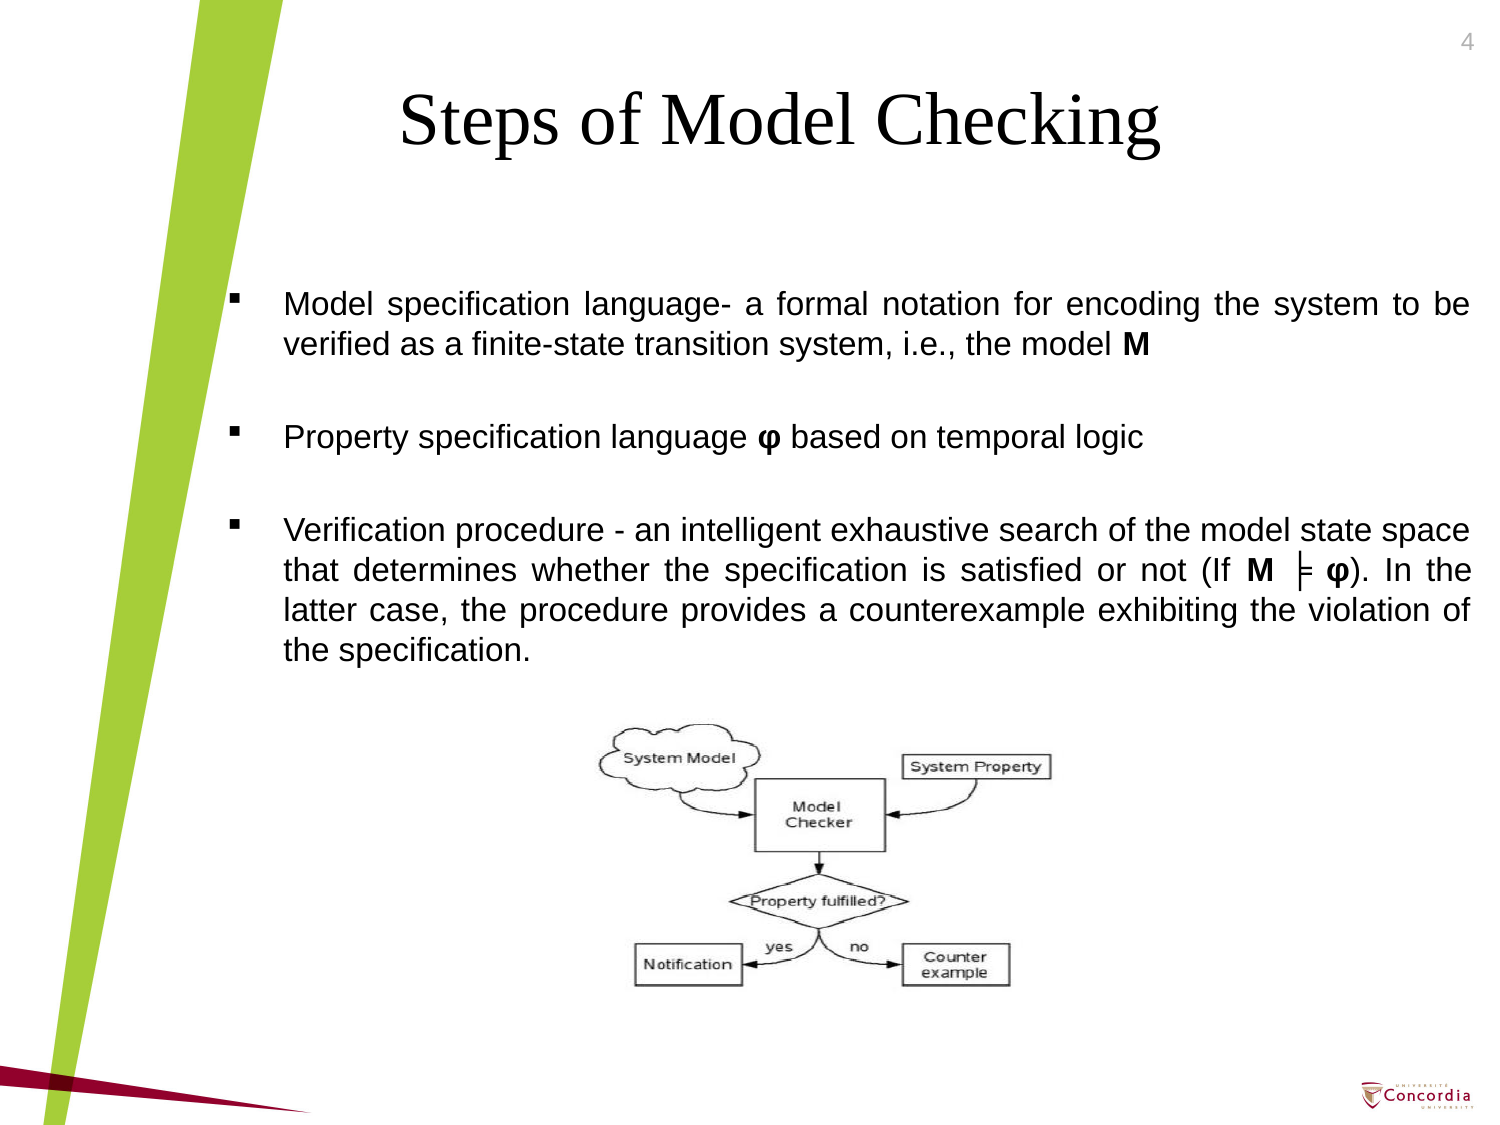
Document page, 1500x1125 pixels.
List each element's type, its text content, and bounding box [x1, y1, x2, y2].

text_box Model specification language- a formal notation for encoding the system to be verified as a finite-state transition system, i.e., the model M Property specification language φ based on temporal logic Verification procedure - an intelligent exhaustive search of the model state space that determines whether the specification is satisfied or not (If M ╞ φ). In the latter case, the procedure provides a counterexample exhibiting the violation of the specification. [212, 274, 1488, 1038]
picture [0, 0, 1500, 1125]
slide_number 4 [1423, 19, 1490, 63]
text_box Steps of Model Checking [143, 62, 1419, 250]
